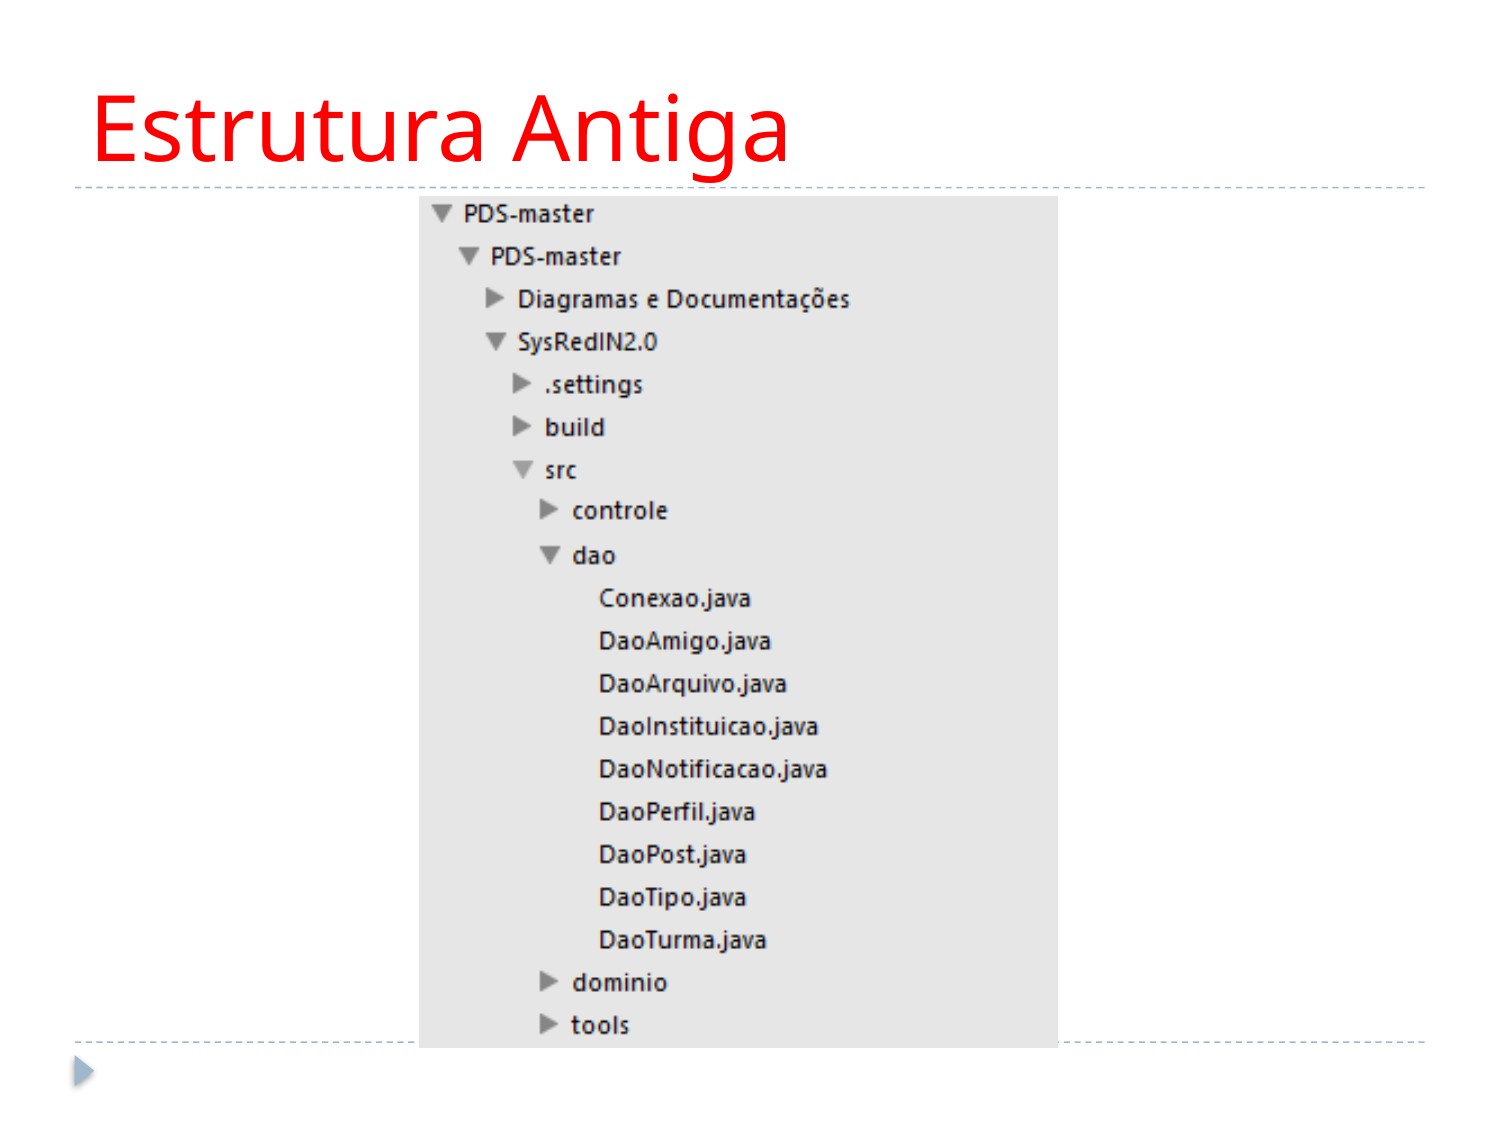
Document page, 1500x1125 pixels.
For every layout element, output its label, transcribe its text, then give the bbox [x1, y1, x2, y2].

title Estrutura Antiga [75, 24, 1425, 188]
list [418, 195, 1058, 1048]
